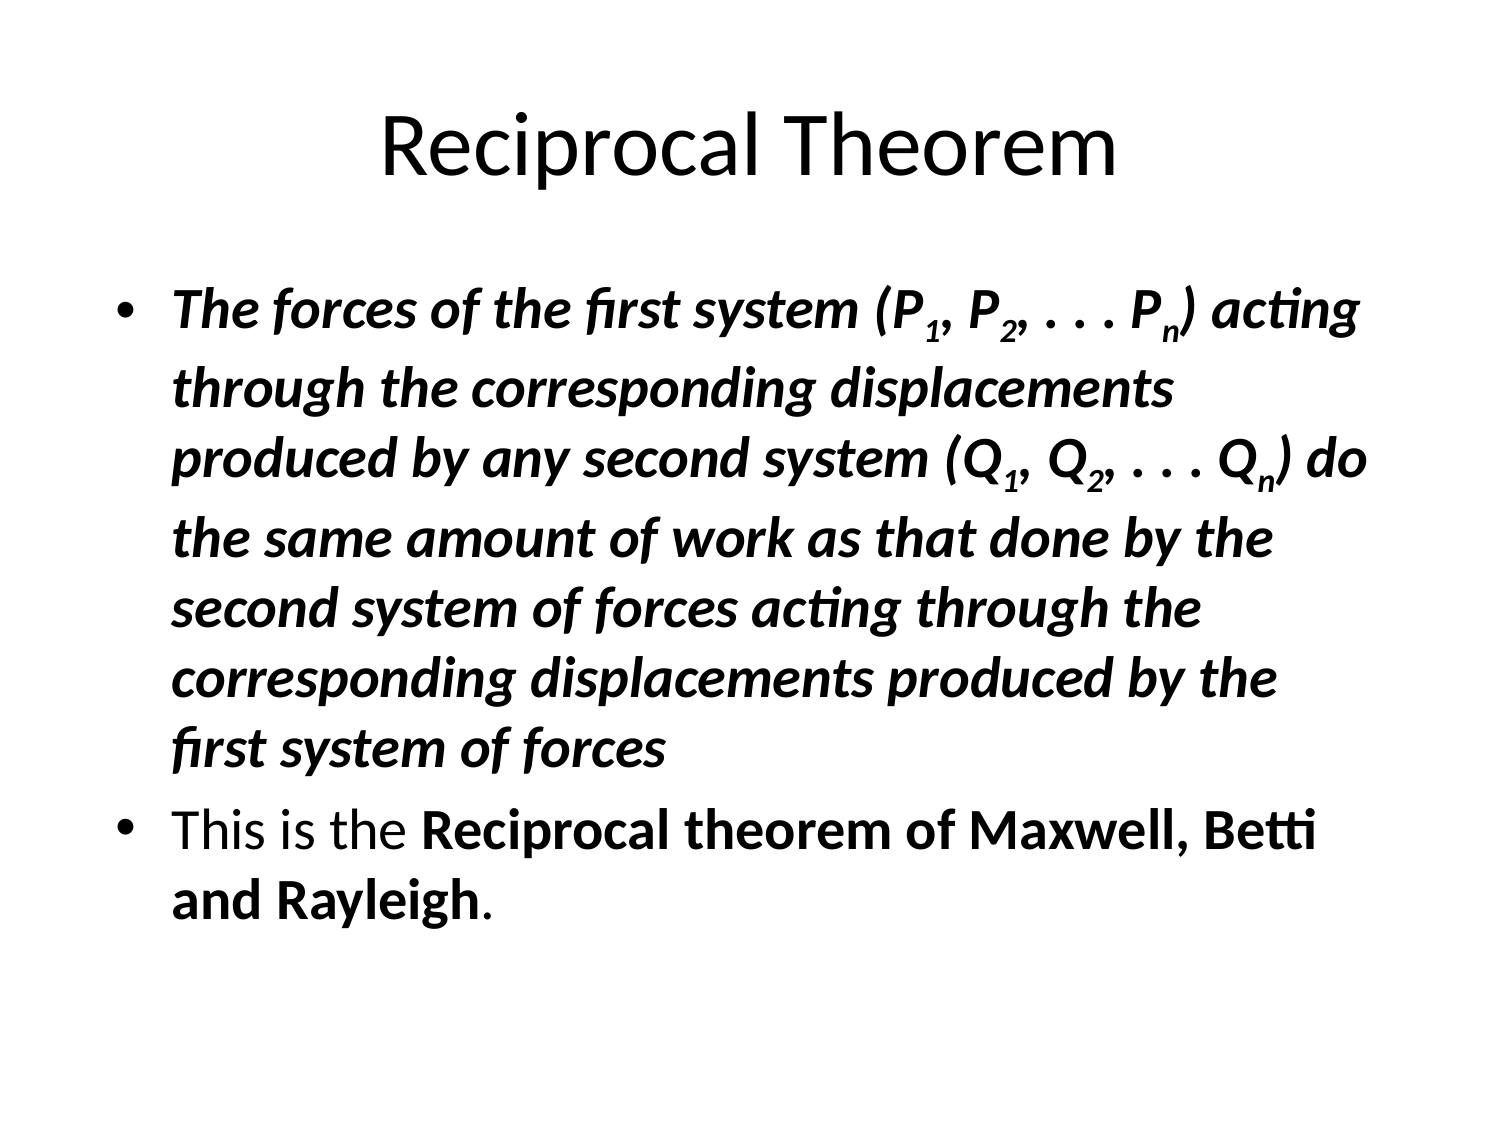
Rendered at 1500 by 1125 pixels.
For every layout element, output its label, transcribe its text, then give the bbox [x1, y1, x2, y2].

title Reciprocal Theorem [75, 45, 1425, 233]
list The forces of the first system (P1, P2, . . . Pn) acting through the corresponding displacements produced by any second system (Q1, Q2, . . . Qn) do the same amount of work as that done by the second system of forces acting through the corresponding displacements produced by the first system of forces This is the Reciprocal theorem of Maxwell, Betti and Rayleigh. [100, 262, 1402, 1024]
